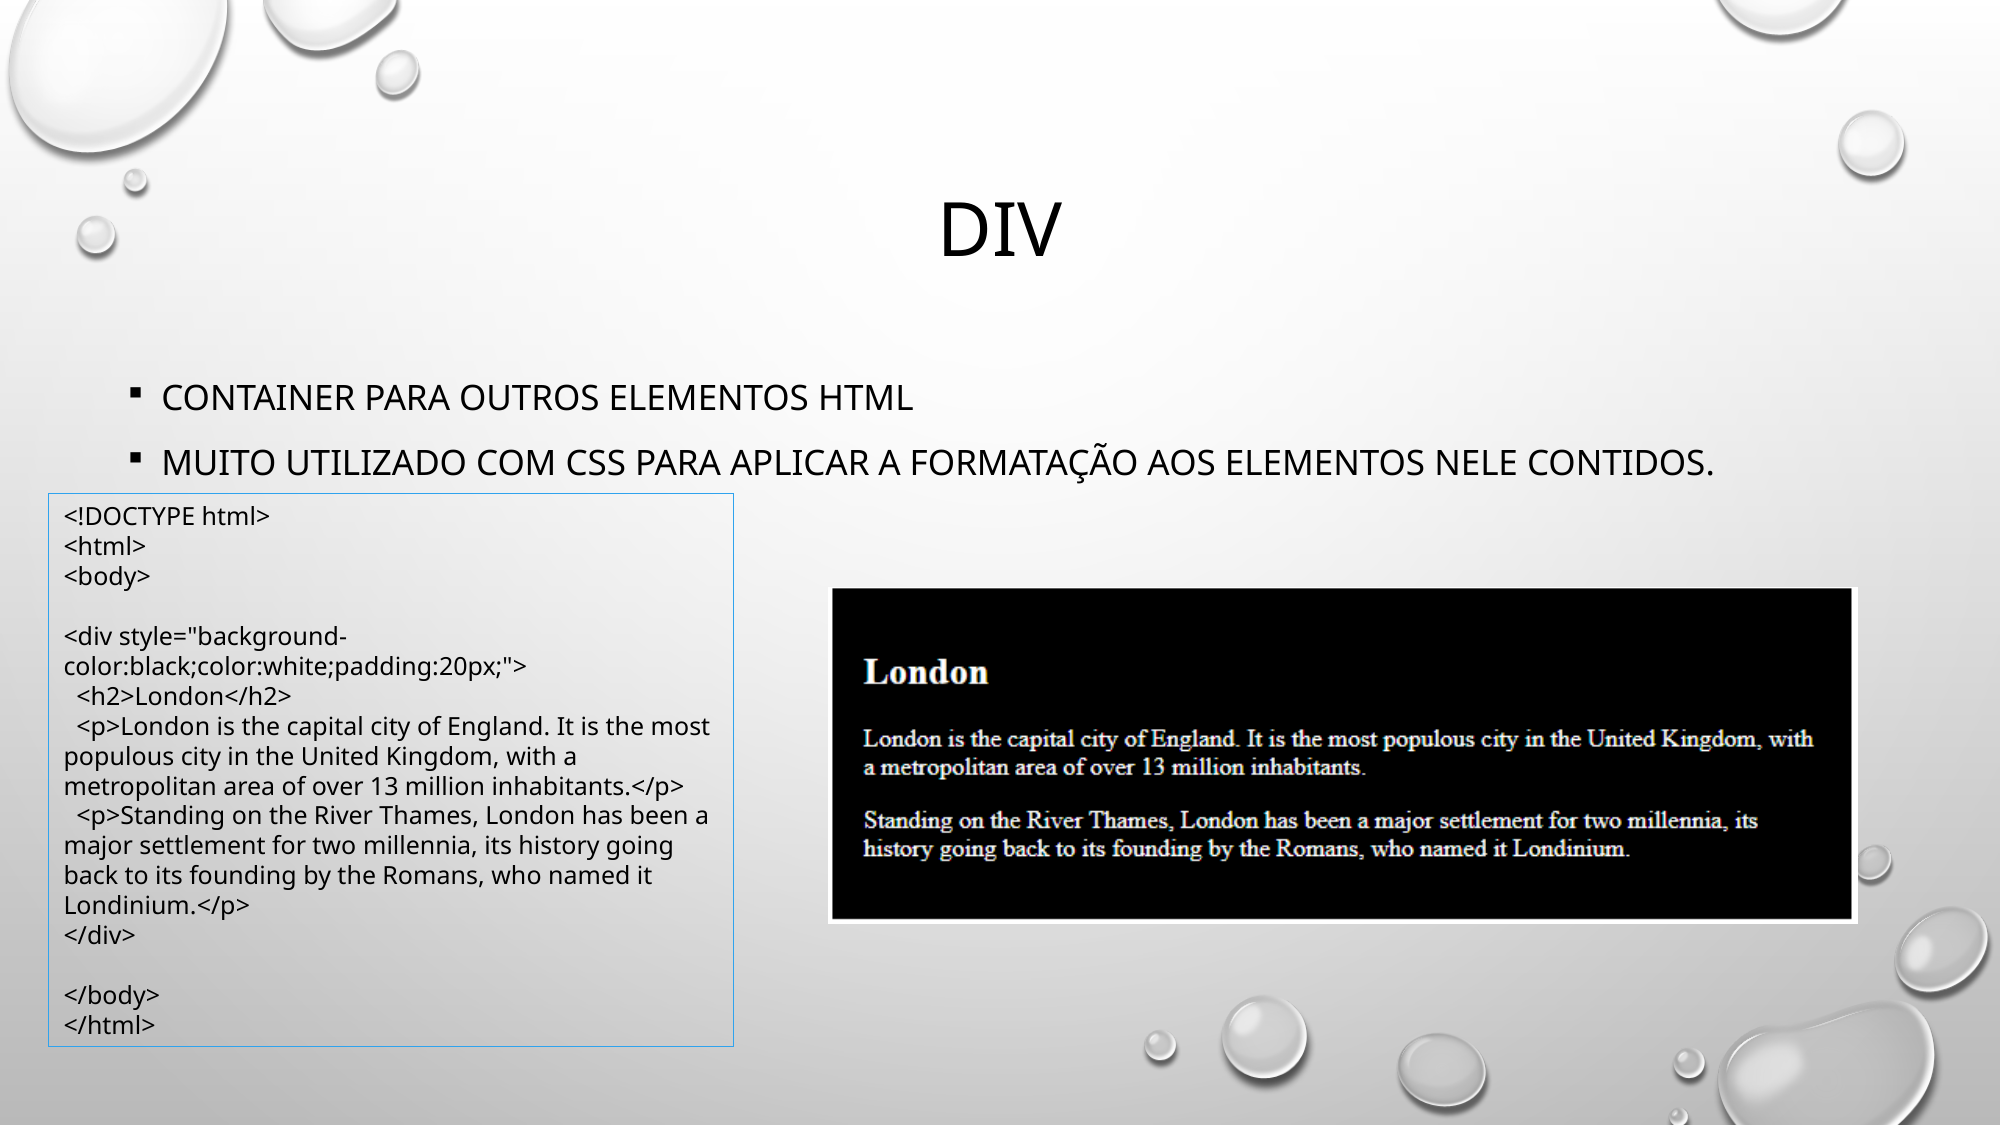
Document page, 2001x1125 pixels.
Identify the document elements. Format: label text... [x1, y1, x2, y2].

title DIV [149, 101, 1851, 360]
list Container para outros elementos html Muito utilizado com CSS para aplicar a formatação aos elementos nele contidos. [112, 360, 1888, 494]
picture [0, 0, 2000, 1125]
text_box <!DOCTYPE html> <html> <body> <div style="background-color:black;color:white;padding:20px;"> <h2>London</h2> <p>London is the capital city of England. It is the most populous city in the United Kingdom, with a metropolitan area of over 13 million inhabitants.</p> <p>Standing on the River Thames, London has been a major settlement for two millennia, its history going back to its founding by the Romans, who named it Londinium.</p> </div> </body> </html> [48, 493, 734, 1047]
